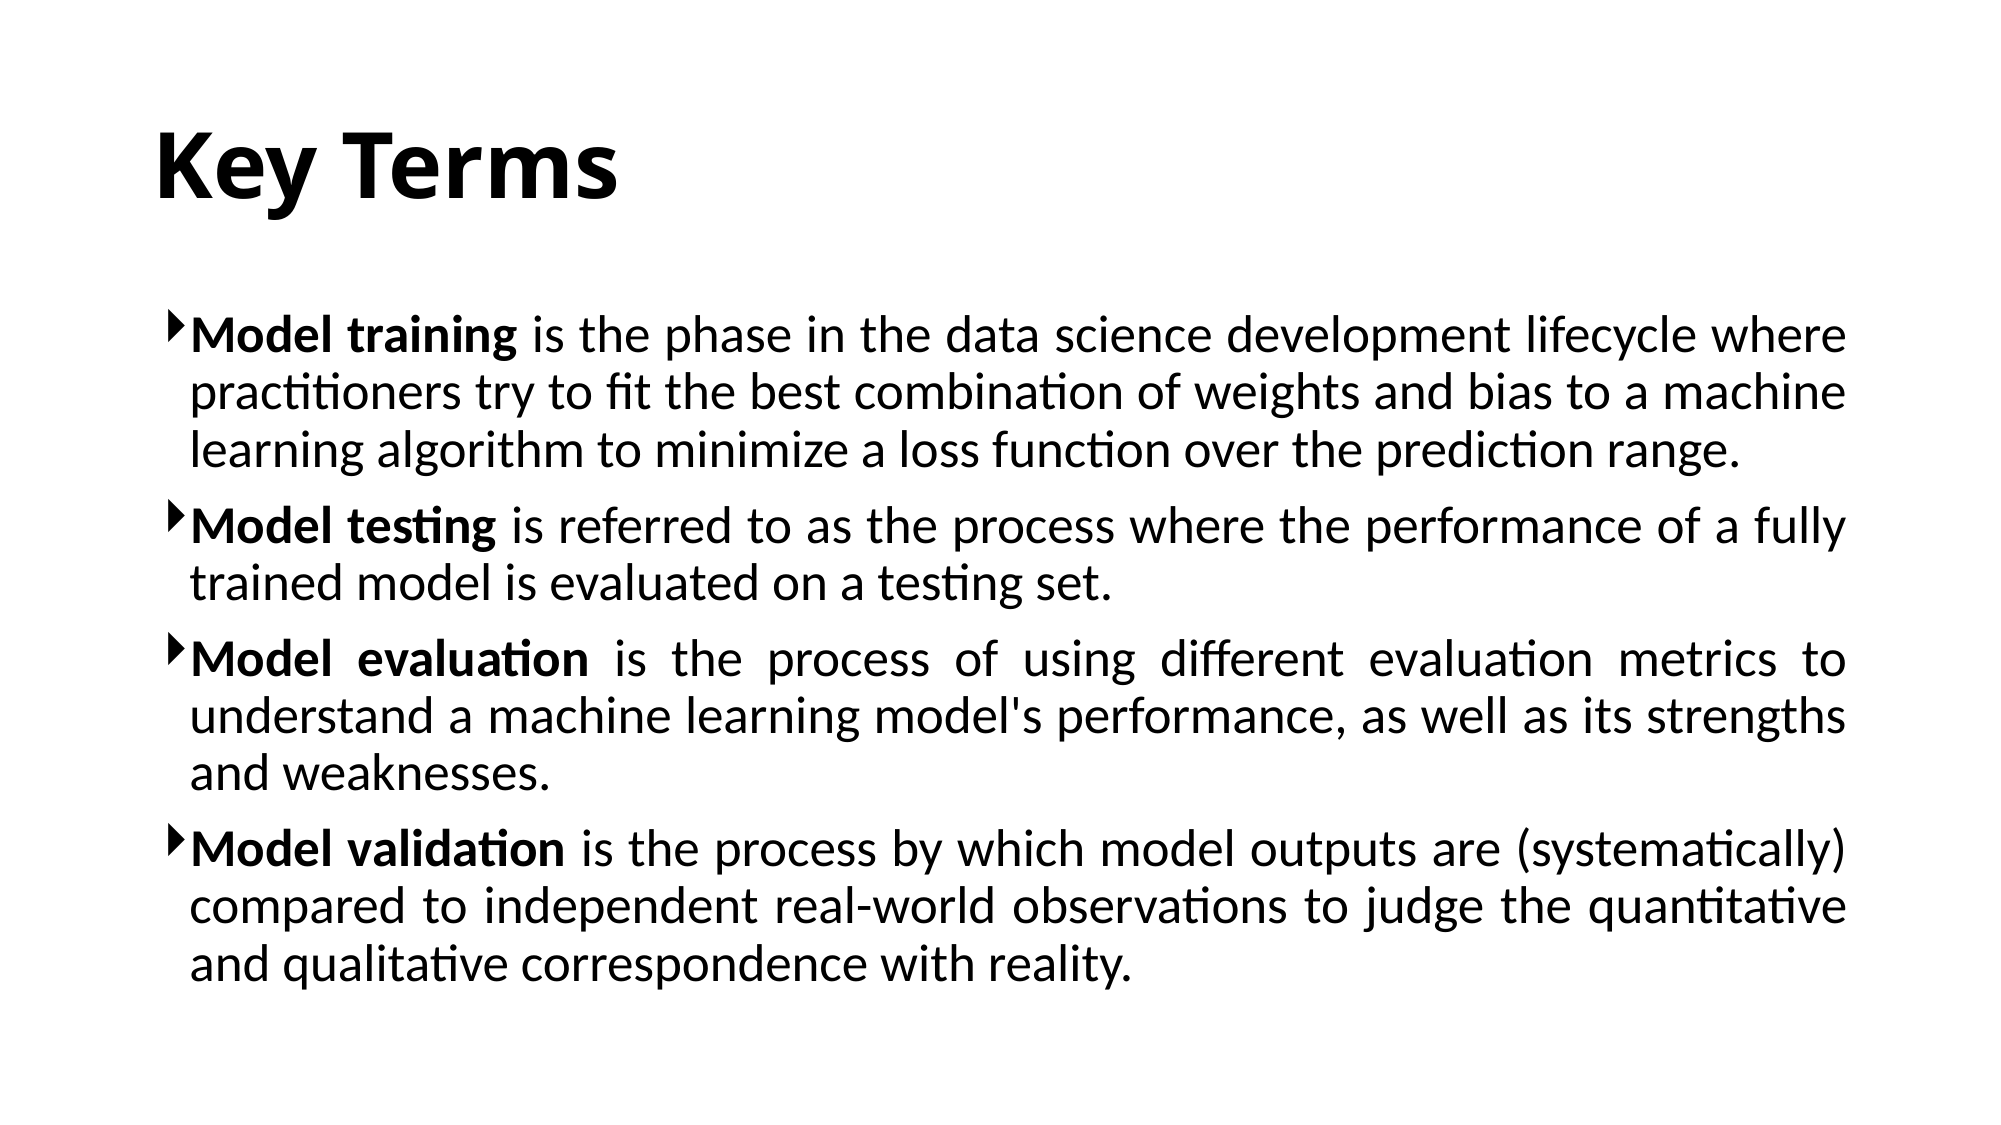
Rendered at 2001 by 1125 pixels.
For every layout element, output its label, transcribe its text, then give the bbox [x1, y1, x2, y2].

title Key Terms [137, 59, 1863, 278]
list Model training is the phase in the data science development lifecycle where practitioners try to fit the best combination of weights and bias to a machine learning algorithm to minimize a loss function over the prediction range. Model testing is referred to as the process where the performance of a fully trained model is evaluated on a testing set. Model evaluation is the process of using different evaluation metrics to understand a machine learning model's performance, as well as its strengths and weaknesses. Model validation is the process by which model outputs are (systematically) compared to independent real-world observations to judge the quantitative and qualitative correspondence with reality. [137, 299, 1863, 1014]
